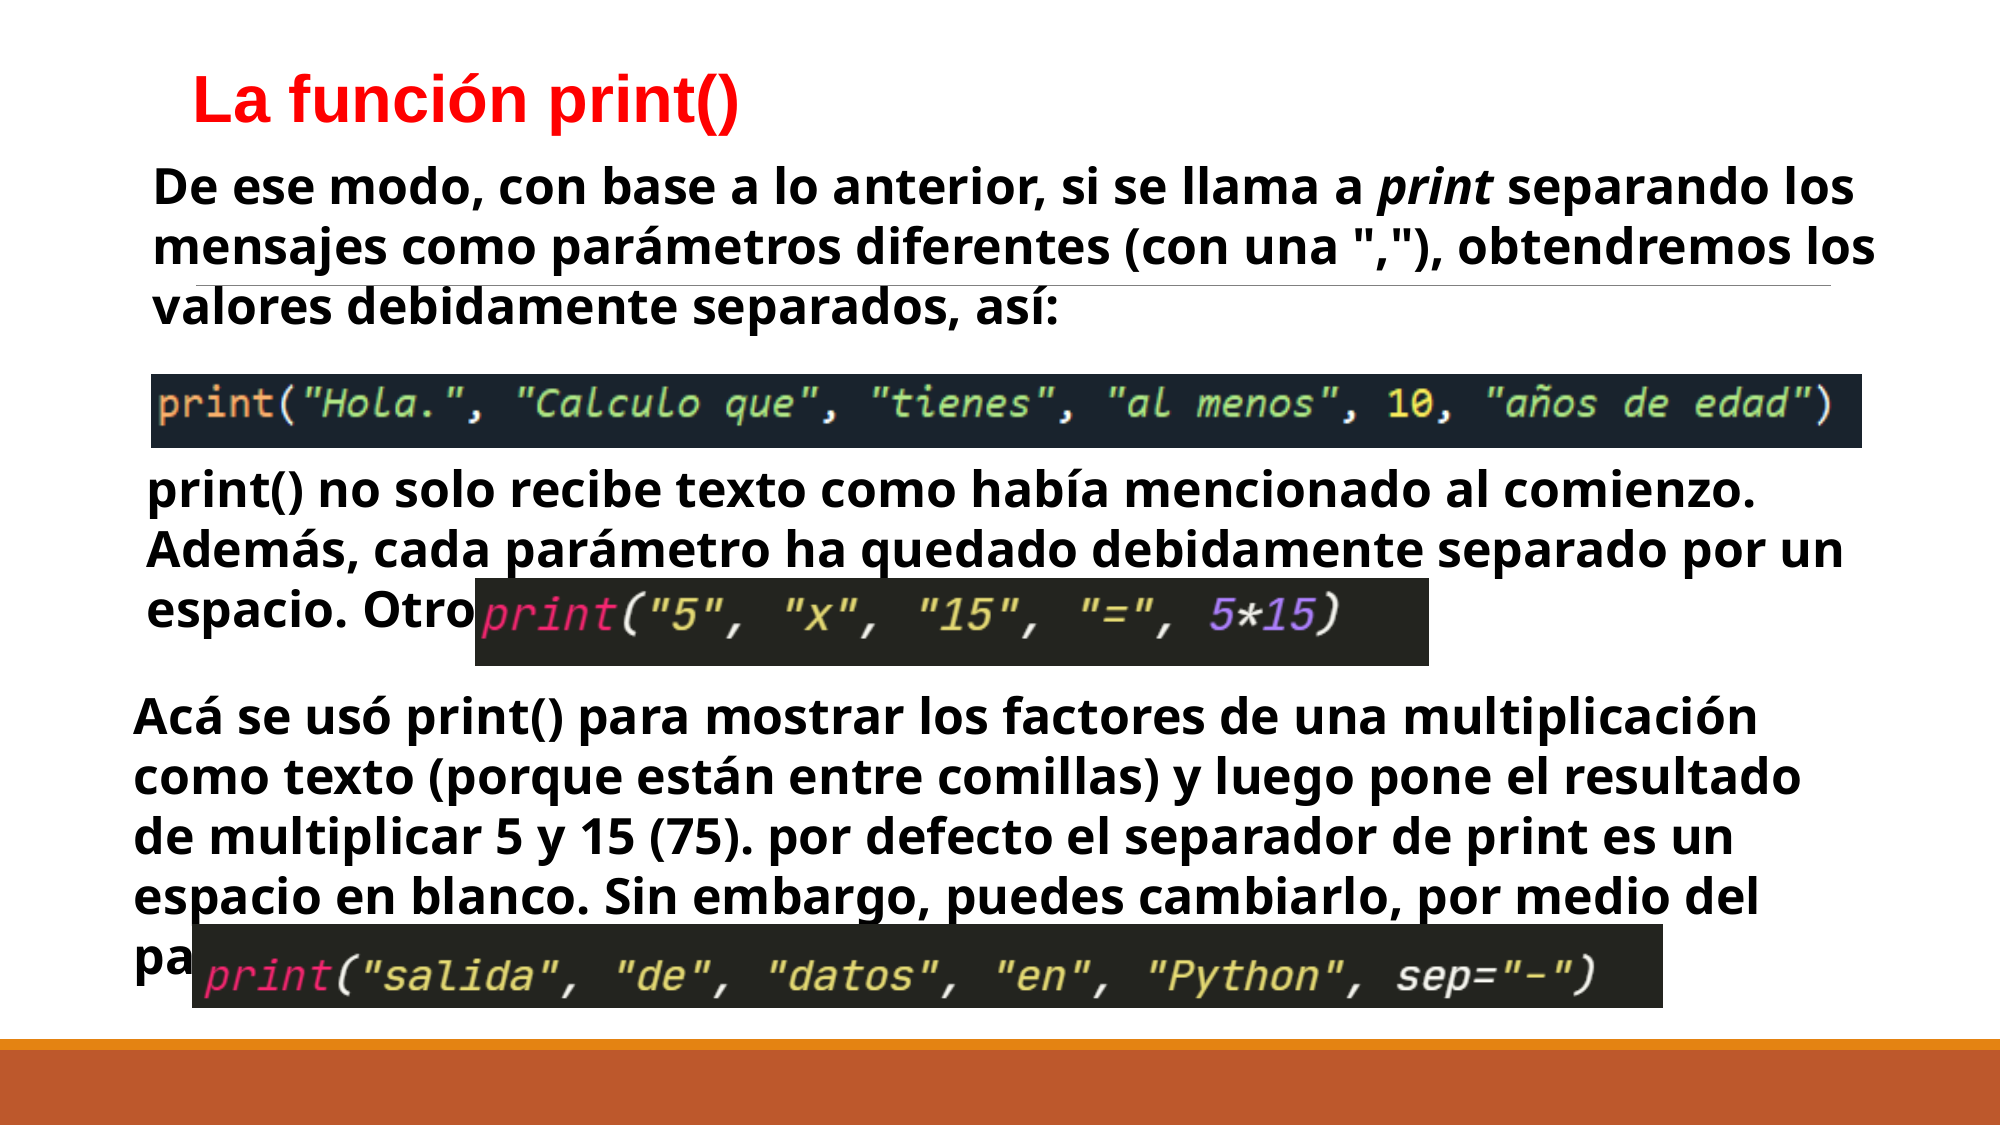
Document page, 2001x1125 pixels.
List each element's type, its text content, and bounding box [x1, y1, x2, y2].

picture [150, 373, 1863, 448]
picture [192, 924, 1664, 1009]
text_box Acá se usó print() para mostrar los factores de una multiplicación como texto (porque están entre comillas) y luego pone el resultado de multiplicar 5 y 15 (75). por defecto el separador de print es un espacio en blanco. Sin embargo, puedes cambiarlo, por medio del parámetro especial sep, así: [119, 677, 1850, 1053]
picture [475, 578, 1429, 666]
text_box La función print() [192, 45, 1183, 147]
text_box De ese modo, con base a lo anterior, si se llama a print separando los mensajes como parámetros diferentes (con una ","), obtendremos los valores debidamente separados, así: [138, 147, 1913, 342]
text_box print() no solo recibe texto como había mencionado al comienzo. Además, cada parámetro ha quedado debidamente separado por un espacio. Otro ejemplo. [131, 450, 1862, 646]
